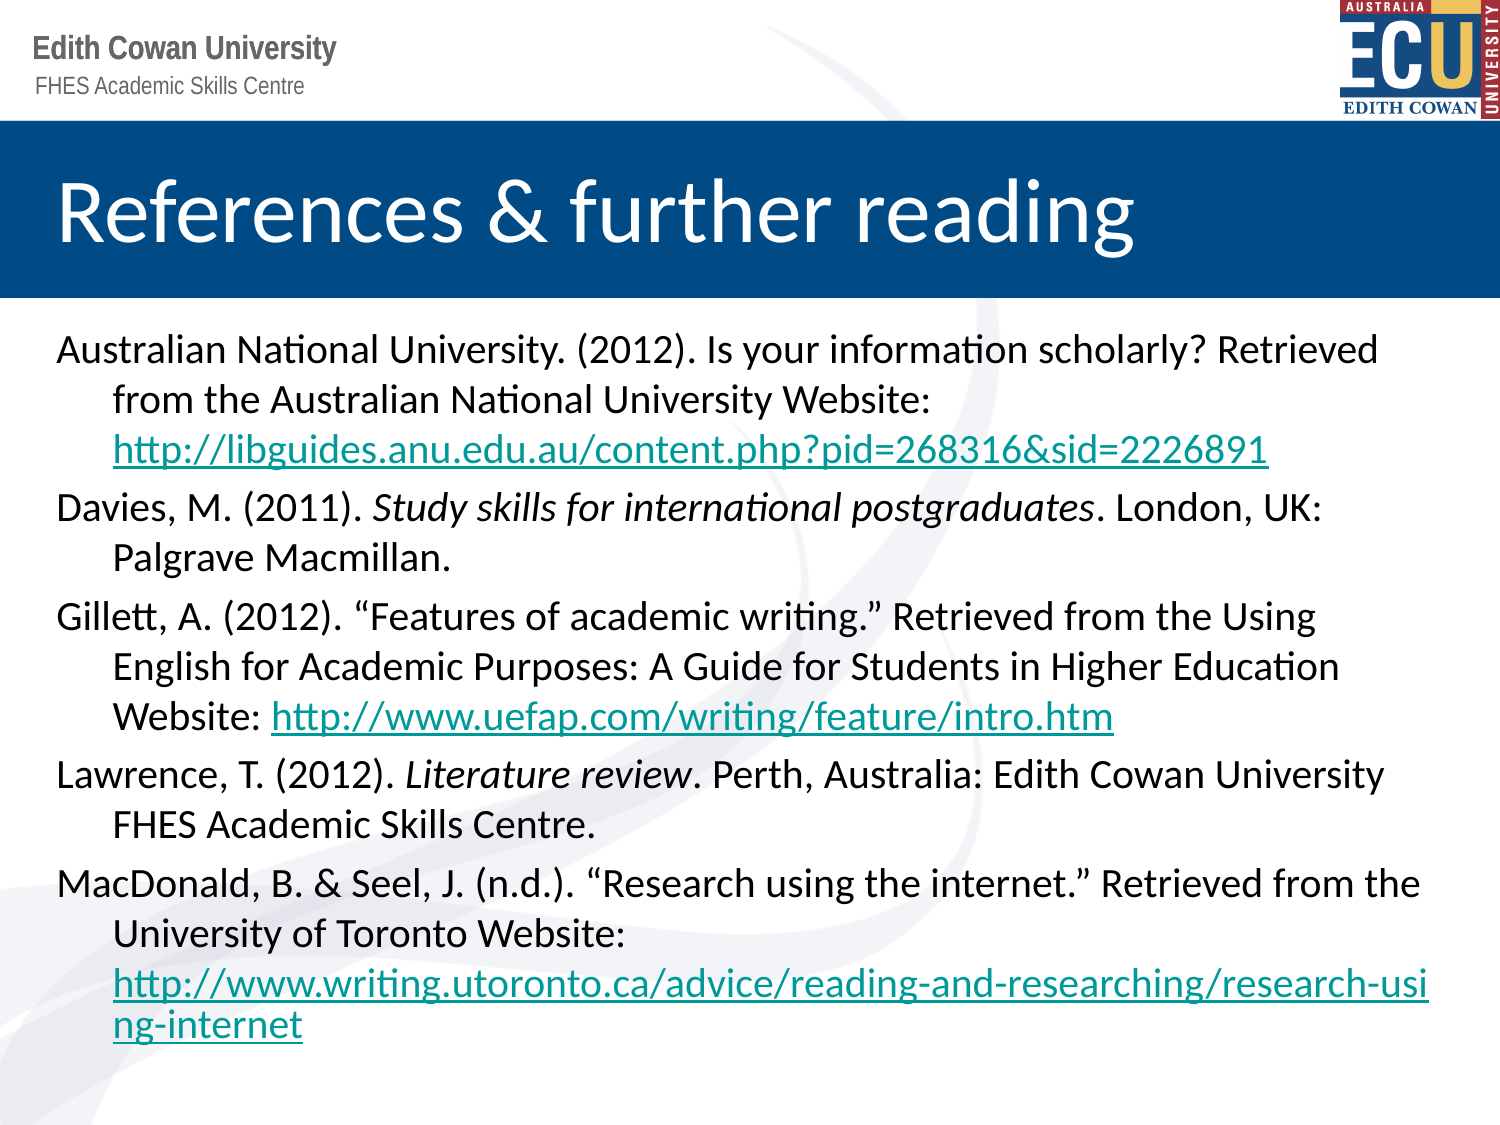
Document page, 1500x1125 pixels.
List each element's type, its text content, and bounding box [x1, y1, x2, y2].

title References & further reading [40, 123, 1460, 289]
list Australian National University. (2012). Is your information scholarly? Retrieved from the Australian National University Website: http://libguides.anu.edu.au/content.php?pid=268316&sid=2226891 Davies, M. (2011). Study skills for international postgraduates. London, UK: Palgrave Macmillan. Gillett, A. (2012). “Features of academic writing.” Retrieved from the Using English for Academic Purposes: A Guide for Students in Higher Education Website: http://www.uefap.com/writing/feature/intro.htm Lawrence, T. (2012). Literature review. Perth, Australia: Edith Cowan University FHES Academic Skills Centre. MacDonald, B. & Seel, J. (n.d.). “Research using the internet.” Retrieved from the University of Toronto Website: http://www.writing.utoronto.ca/advice/reading-and-researching/research-using-internet [40, 314, 1460, 786]
picture [0, 298, 1043, 1125]
picture [0, 0, 1043, 120]
picture [1340, 0, 1500, 119]
